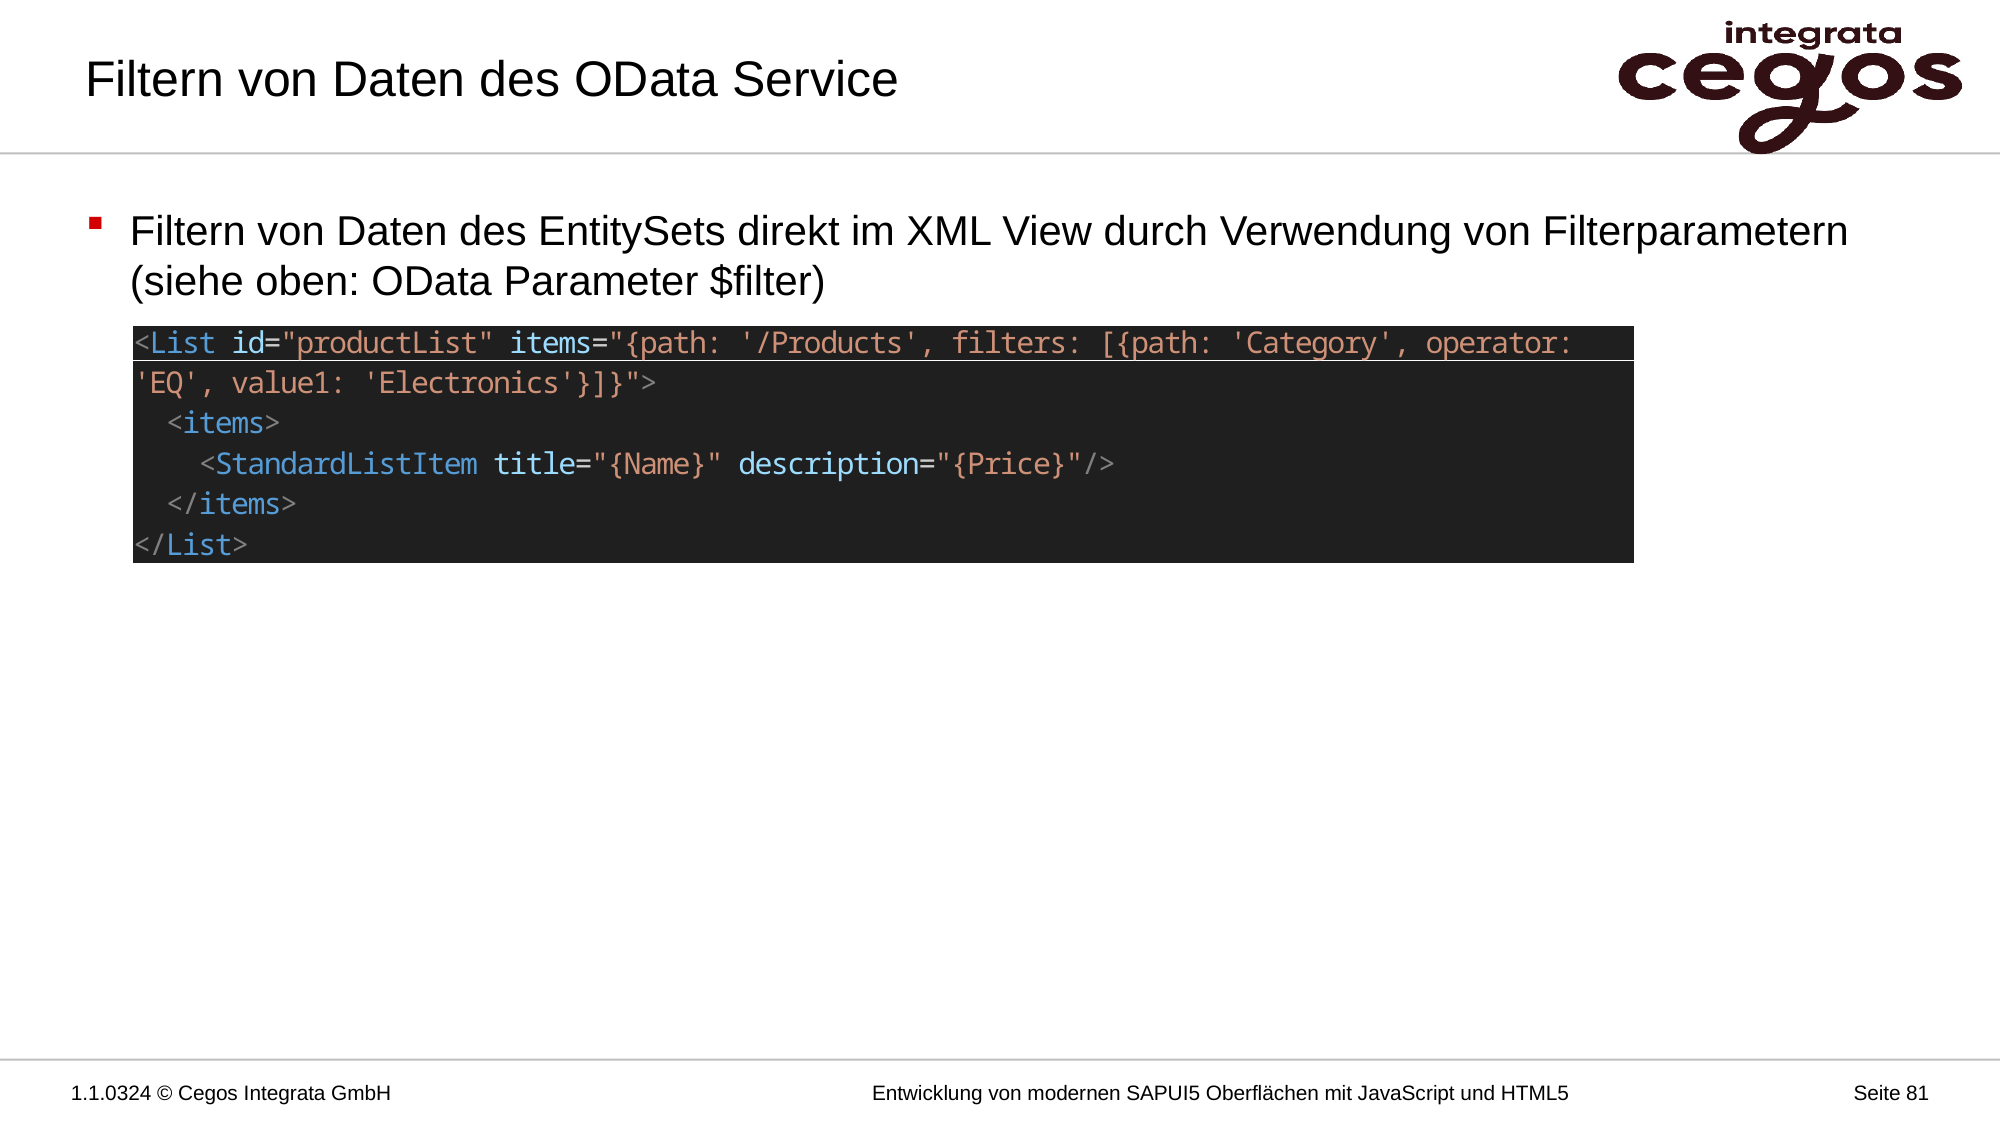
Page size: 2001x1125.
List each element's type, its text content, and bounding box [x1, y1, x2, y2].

slide_number Seite 81 [1749, 1059, 1930, 1125]
title Filtern von Daten des OData Service [70, 0, 1315, 154]
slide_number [70, 1059, 691, 1125]
picture [1585, 0, 1996, 180]
footer Entwicklung von modernen SAPUI5 Oberflächen mit JavaScript und HTML5 [732, 1059, 1709, 1125]
list Filtern von Daten des EntitySets direkt im XML View durch Verwendung von Filterparametern (siehe oben: OData Parameter $filter) [70, 196, 1930, 1032]
picture [132, 319, 1635, 563]
